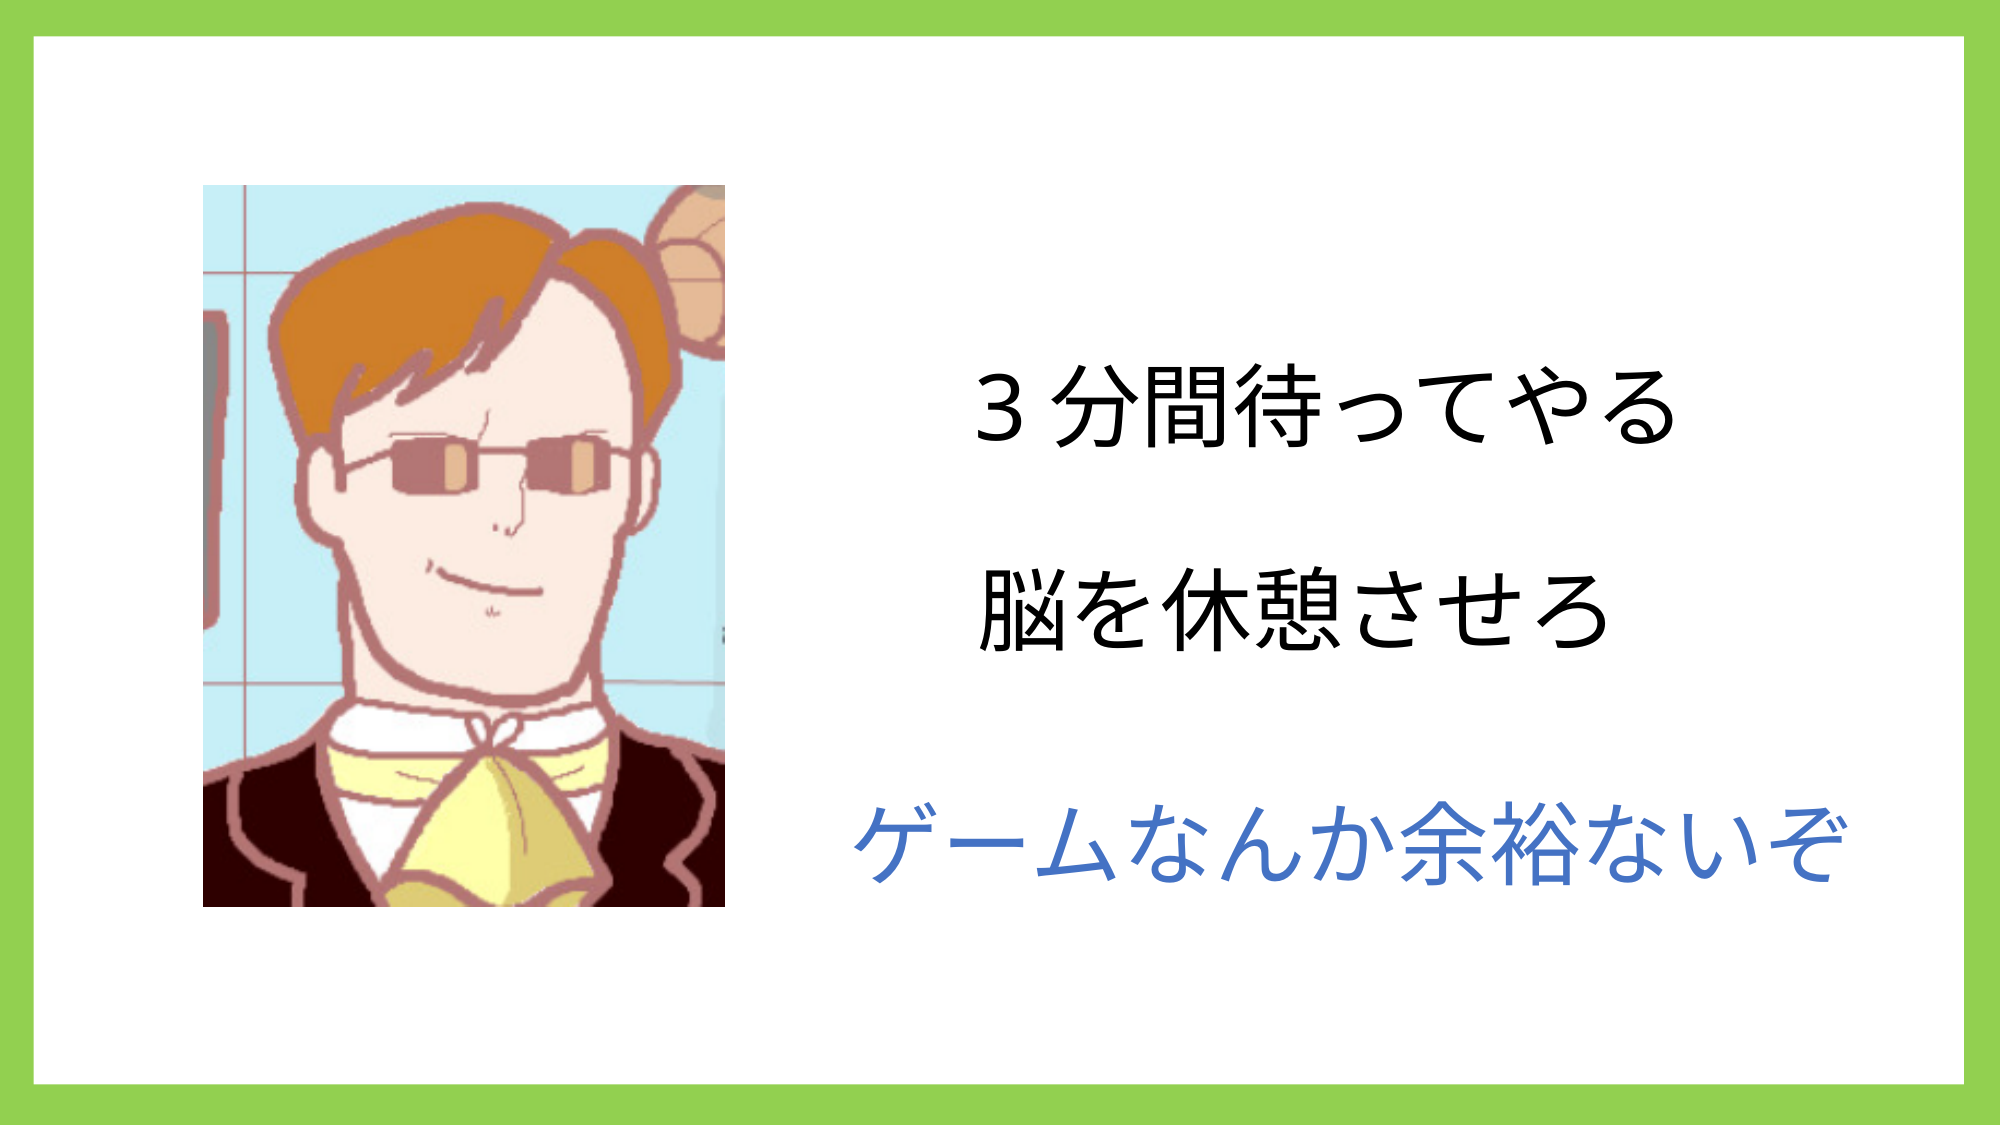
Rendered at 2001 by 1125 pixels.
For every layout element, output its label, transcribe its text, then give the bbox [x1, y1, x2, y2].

text_box ゲームなんか余裕ないぞ [835, 779, 1872, 905]
picture [203, 185, 725, 907]
text_box 脳を休憩させろ [962, 545, 1635, 671]
text_box 3分間待ってやる [960, 341, 1702, 467]
